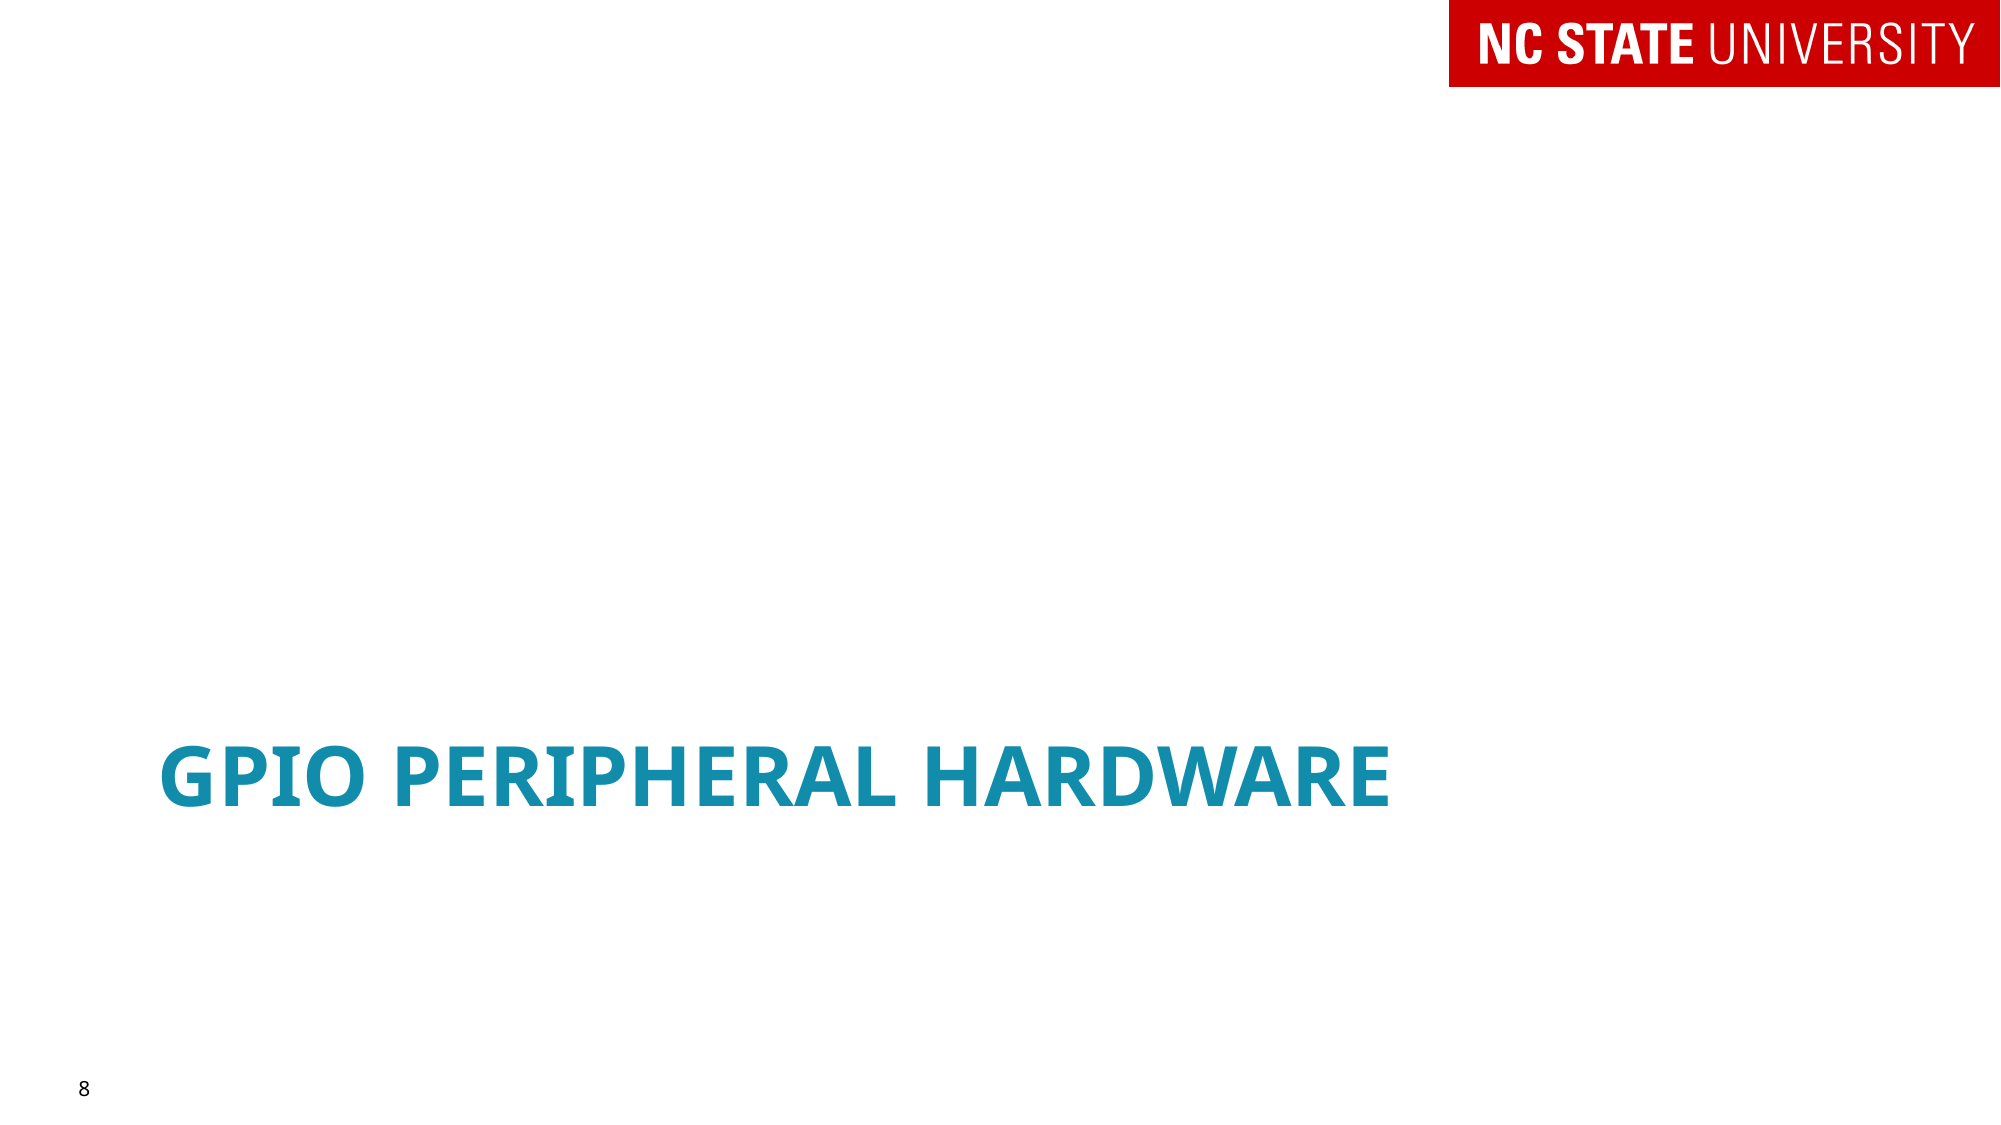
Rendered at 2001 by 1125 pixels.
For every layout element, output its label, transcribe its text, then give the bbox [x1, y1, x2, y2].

picture [1449, 0, 2000, 87]
title GPIO Peripheral Hardware [157, 722, 1858, 947]
